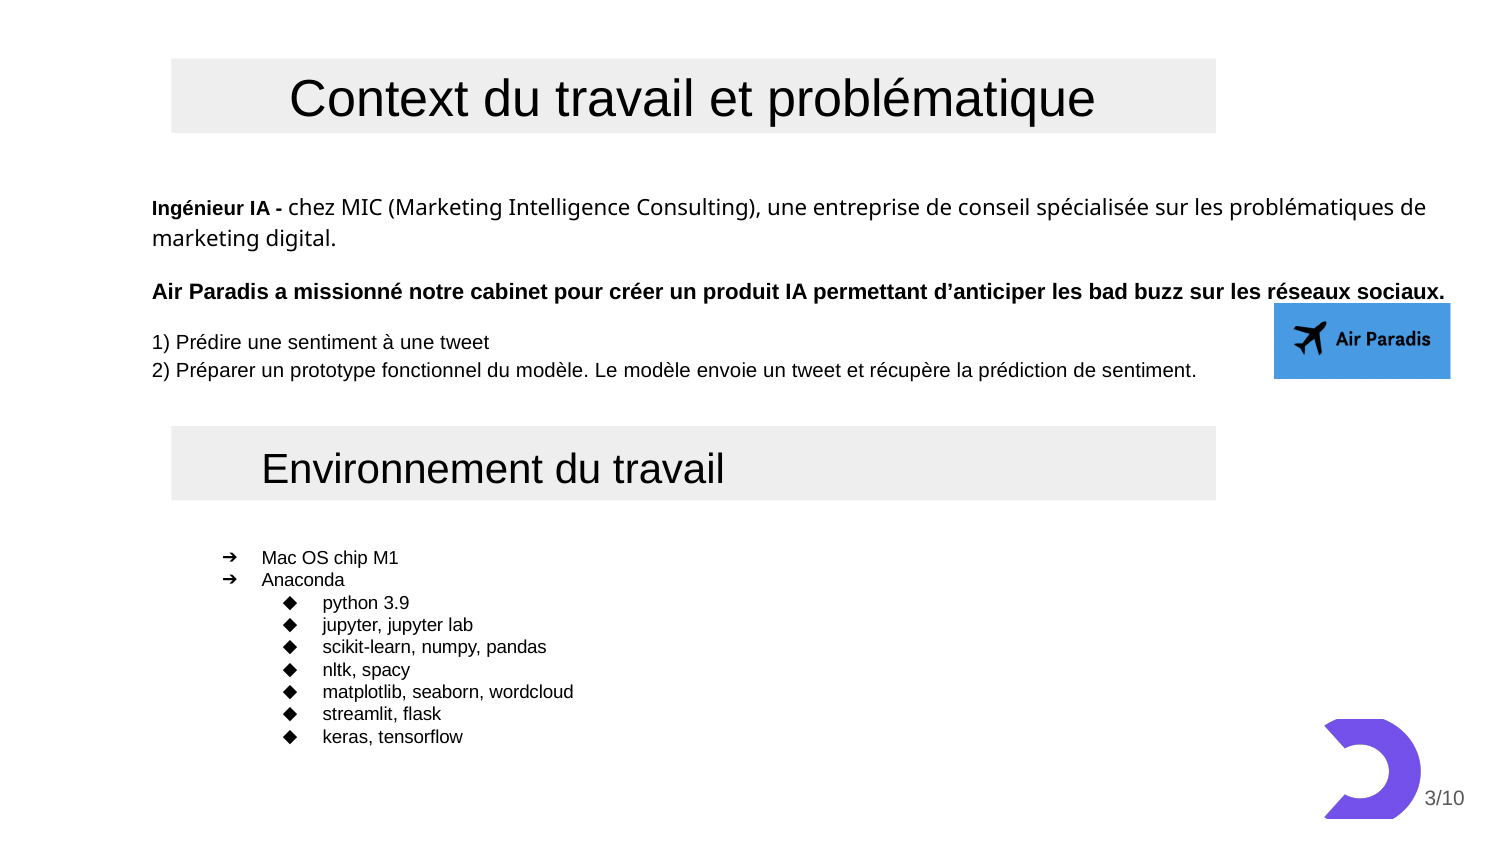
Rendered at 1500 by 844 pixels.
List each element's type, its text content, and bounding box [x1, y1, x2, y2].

text_box Environnement du travail [171, 426, 1216, 501]
slide_number ‹#›/10 [1389, 764, 1480, 830]
text_box Context du travail et problématique [171, 58, 1216, 133]
picture [1288, 718, 1450, 819]
picture [1273, 303, 1452, 379]
text_box Ingénieur IA - chez MIC (Marketing Intelligence Consulting), une entreprise de conseil spécialisée sur les problématiques de marketing digital. Air Paradis a missionné notre cabinet pour créer un produit IA permettant d’anticiper les bad buzz sur les réseaux sociaux. 1) Prédire une sentiment à une tweet 2) Préparer un prototype fonctionnel du modèle. Le modèle envoie un tweet et récupère la prédiction de sentiment. [70, 174, 1468, 426]
text_box Mac OS chip M1 Anaconda python 3.9 jupyter, jupyter lab scikit-learn, numpy, pandas nltk, spacy matplotlib, seaborn, wordcloud streamlit, flask keras, tensorflow [185, 530, 1077, 762]
